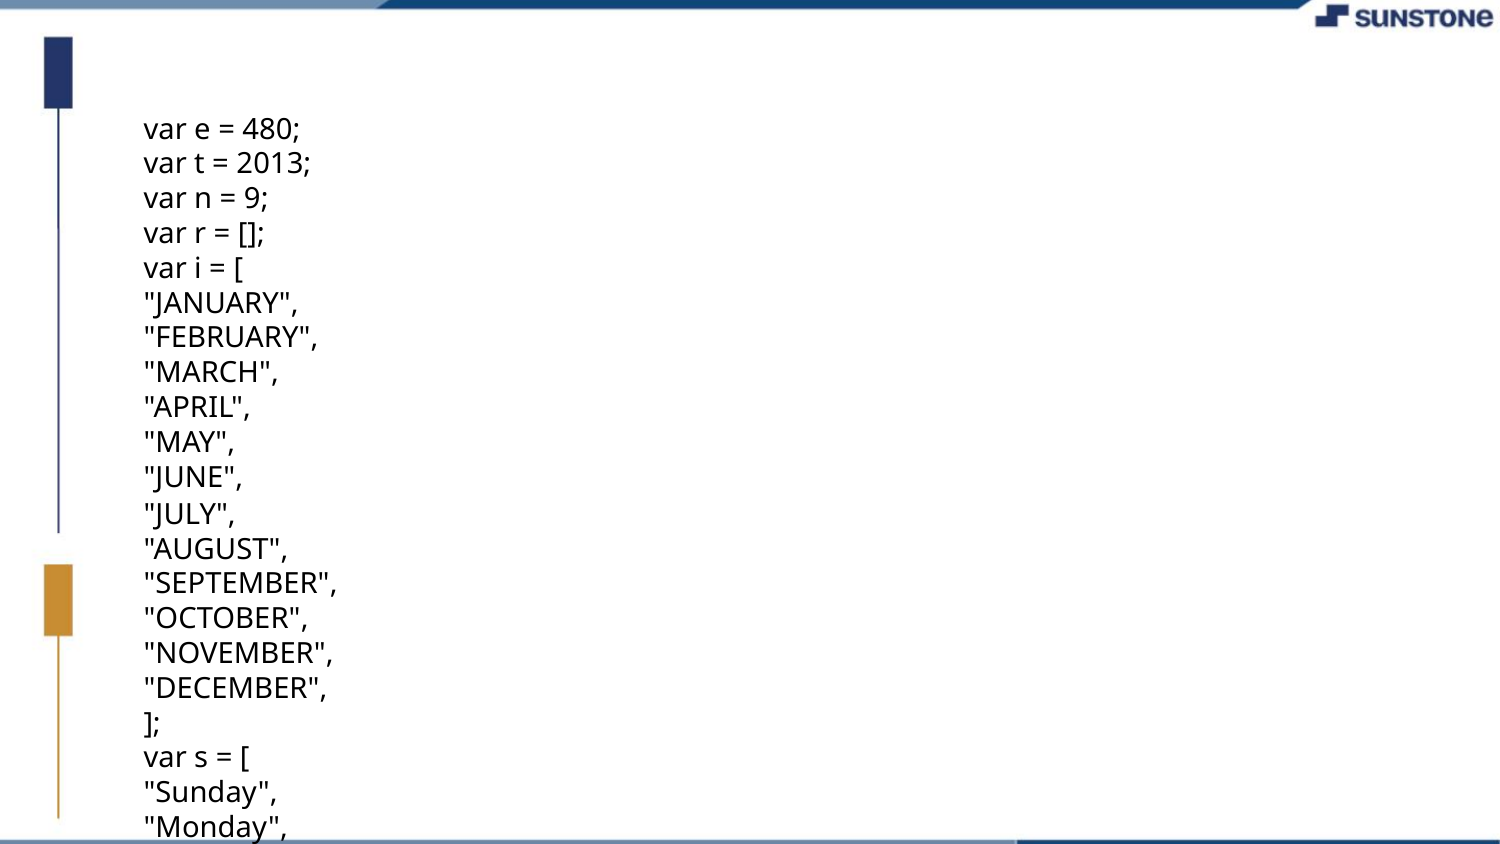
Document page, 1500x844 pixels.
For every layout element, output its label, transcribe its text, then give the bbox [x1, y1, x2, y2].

text_box var e = 480; var t = 2013; var n = 9; var r = []; var i = [ "JANUARY", "FEBRUARY", "MARCH", "APRIL", "MAY", "JUNE", [143, 112, 357, 494]
text_box "JULY", [143, 497, 269, 531]
text_box [0, 0, 1500, 844]
text_box "AUGUST", "SEPTEMBER", "OCTOBER", "NOVEMBER", "DECEMBER", ]; var s = [ "Sunday", "Monday", [143, 532, 378, 844]
